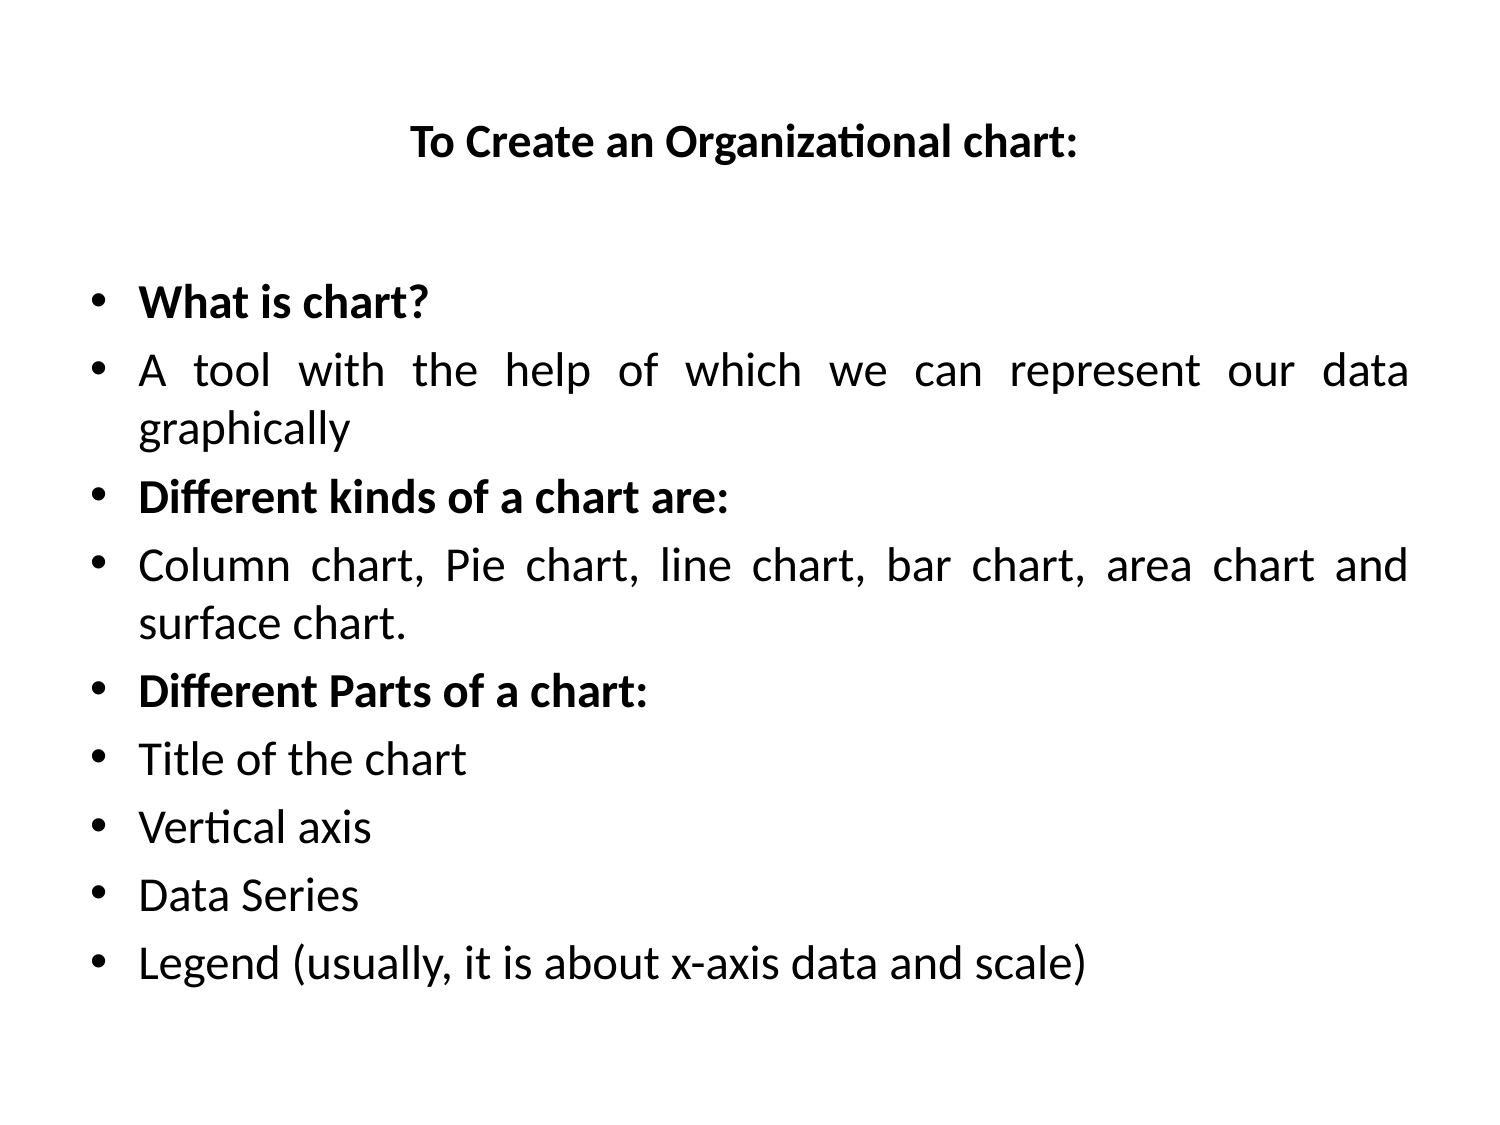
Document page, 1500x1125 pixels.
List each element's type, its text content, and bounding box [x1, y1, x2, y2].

list What is chart? A tool with the help of which we can represent our data graphically Different kinds of a chart are: Column chart, Pie chart, line chart, bar chart, area chart and surface chart. Different Parts of a chart: Title of the chart Vertical axis Data Series Legend (usually, it is about x-axis data and scale) [75, 262, 1425, 1005]
title To Create an Organizational chart: [75, 45, 1425, 233]
